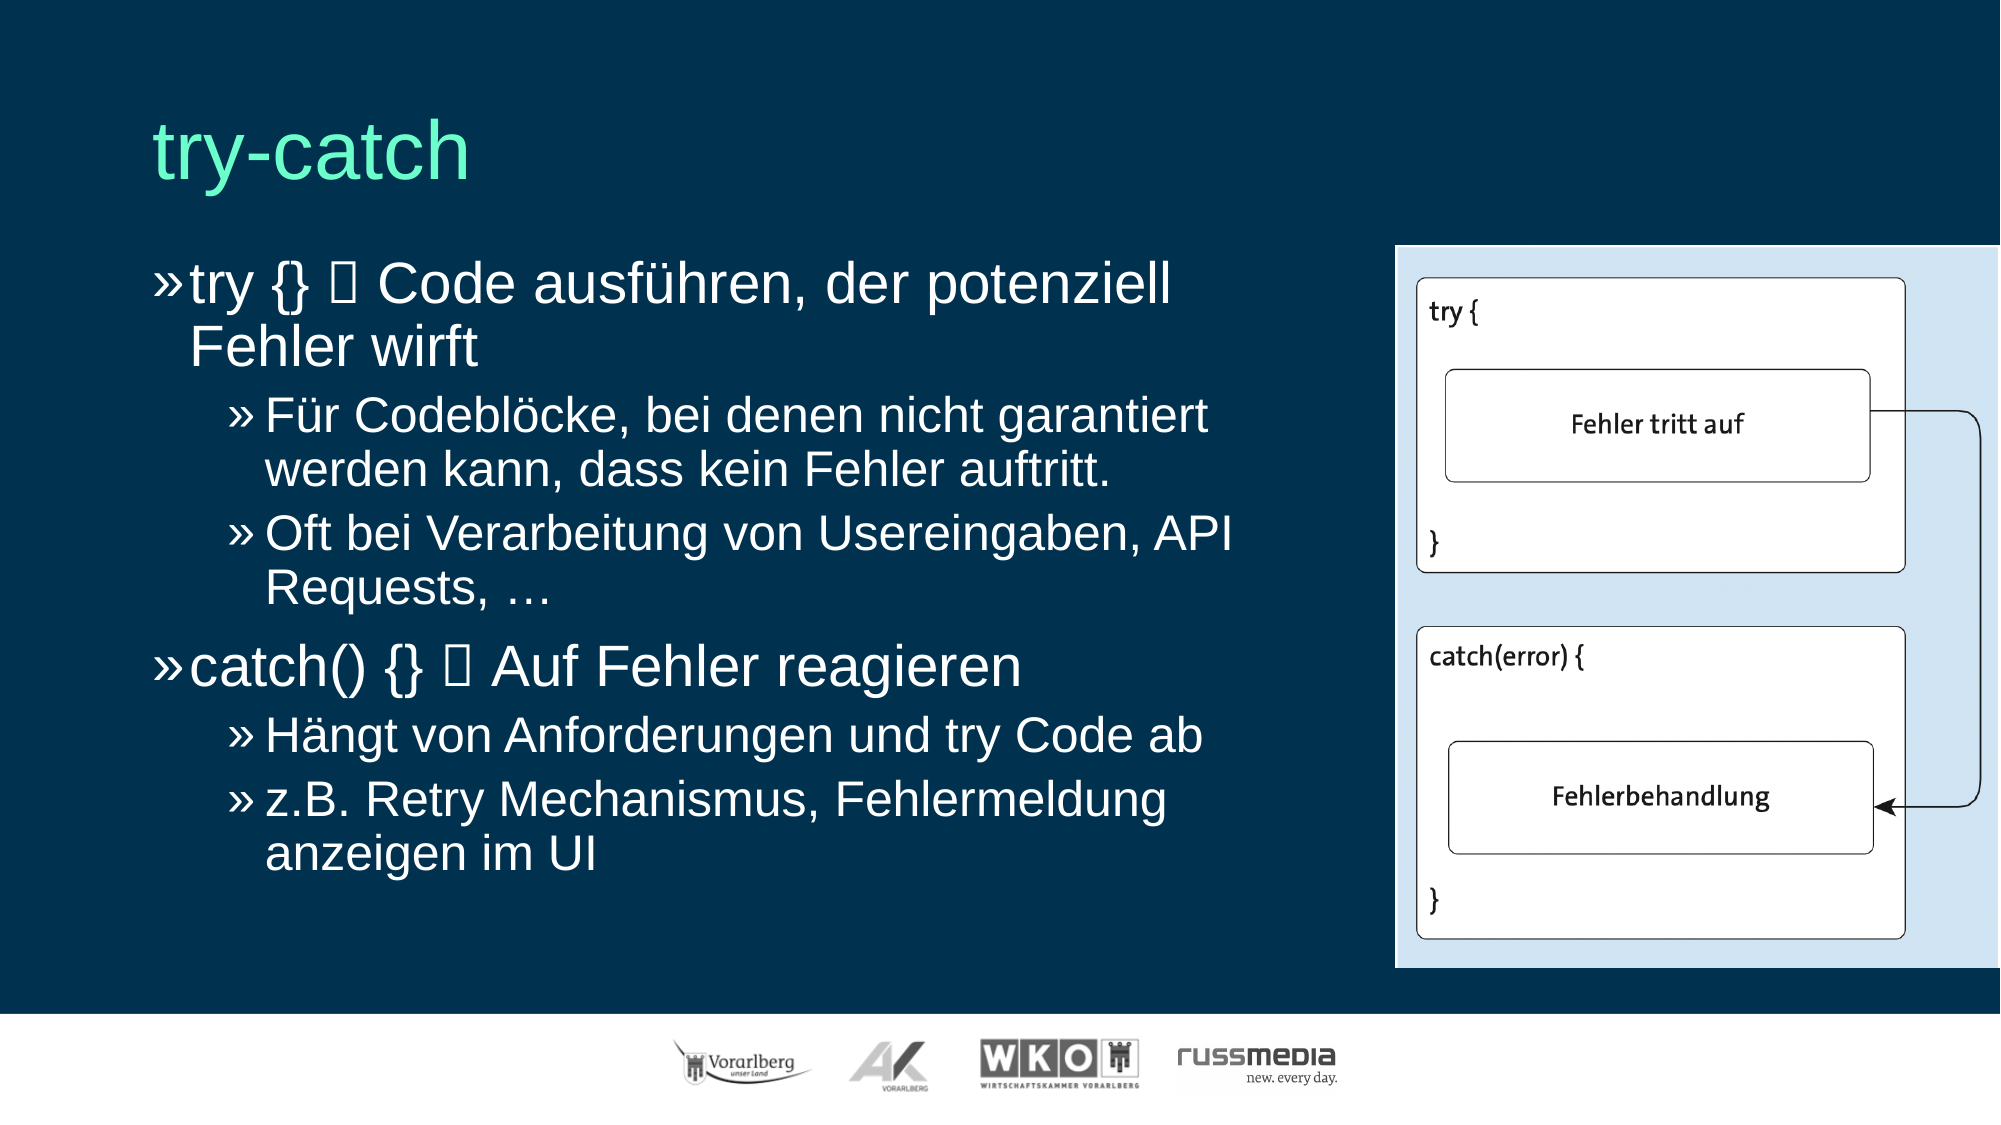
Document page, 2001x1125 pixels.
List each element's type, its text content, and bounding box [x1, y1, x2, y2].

picture [636, 1020, 1161, 1119]
title try-catch [137, 59, 1863, 246]
picture [1178, 1042, 1337, 1095]
picture [1394, 245, 2000, 968]
text_box try {}  Code ausführen, der potenziell Fehler wirft Für Codeblöcke, bei denen nicht garantiert werden kann, dass kein Fehler auftritt. Oft bei Verarbeitung von Usereingaben, API Requests, … catch() {}  Auf Fehler reagieren Hängt von Anforderungen und try Code ab z.B. Retry Mechanismus, Fehlermeldung anzeigen im UI [137, 245, 1357, 990]
